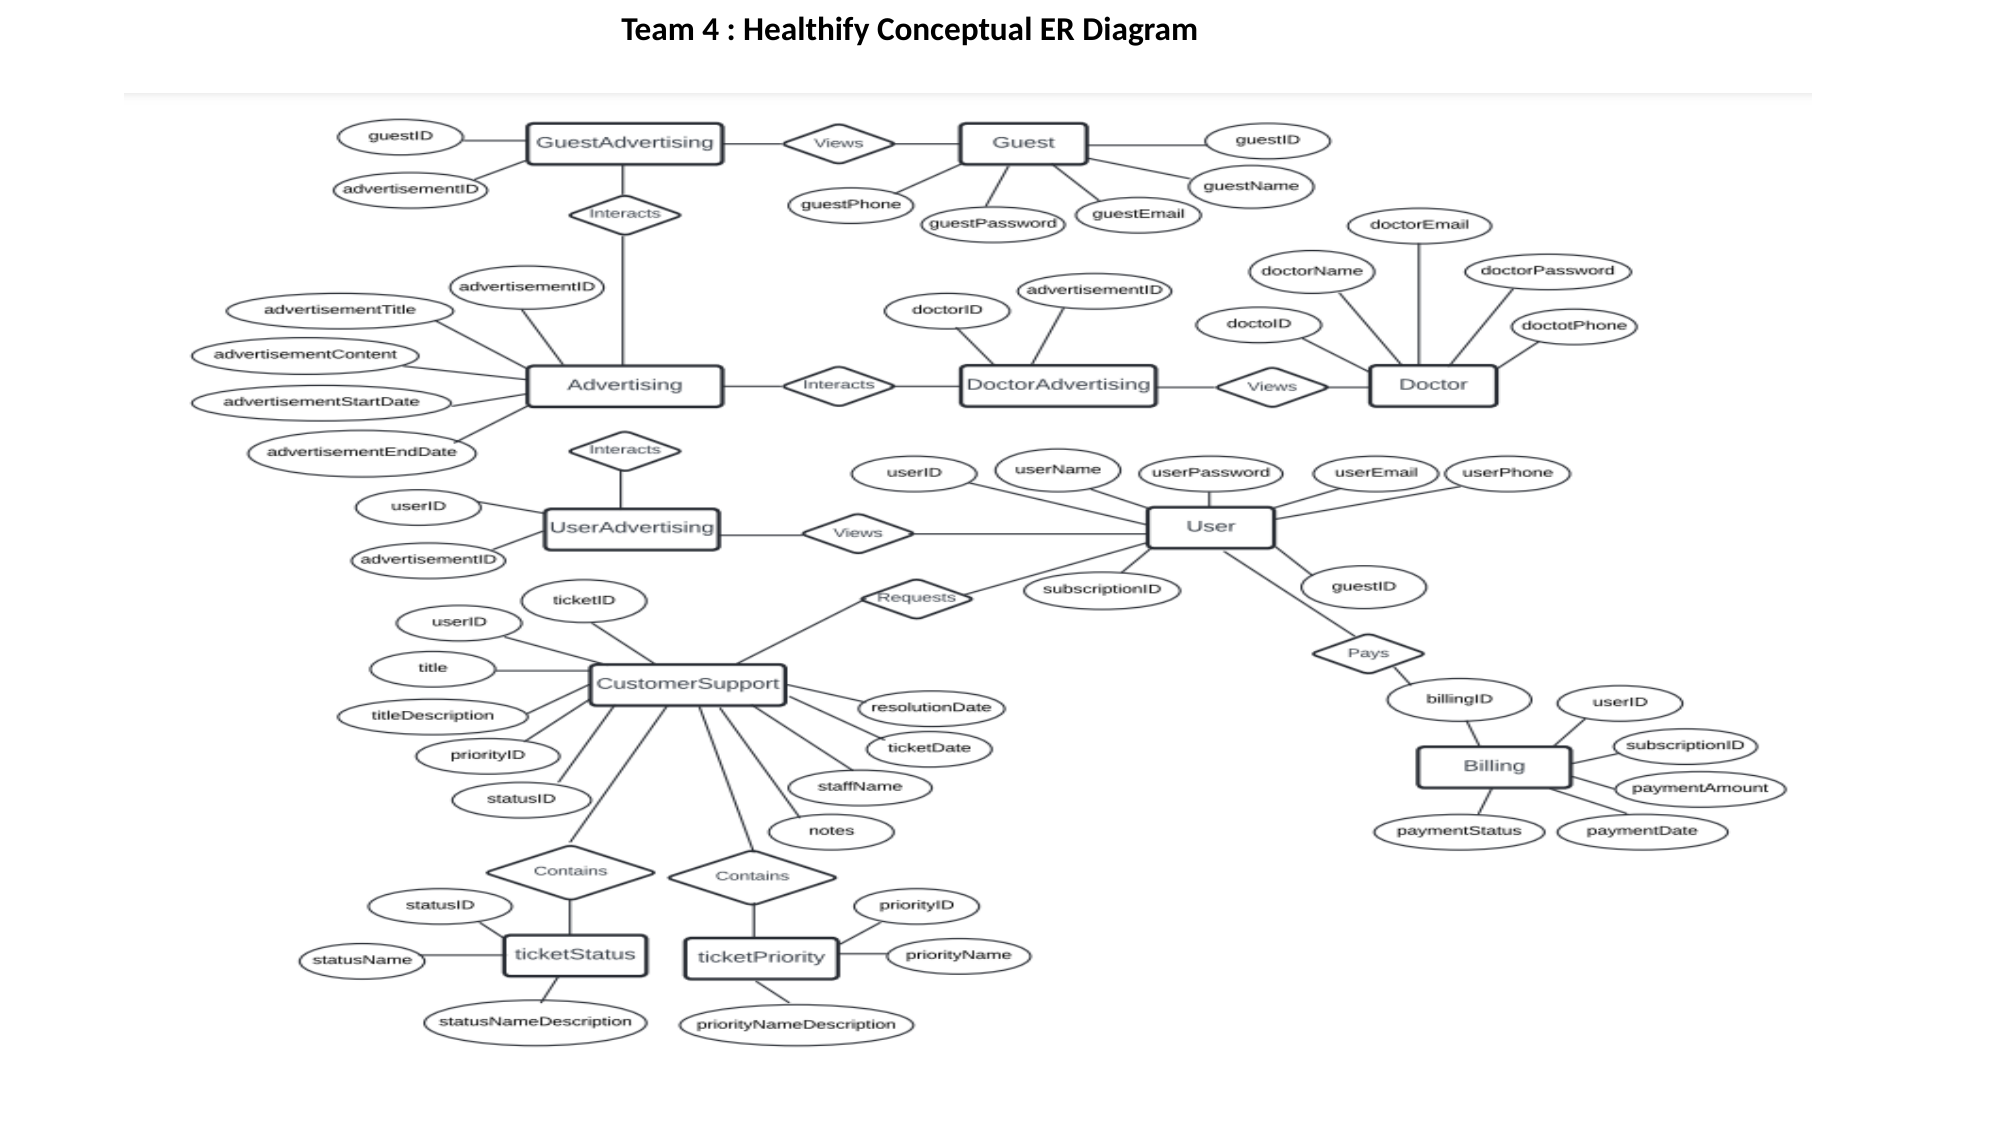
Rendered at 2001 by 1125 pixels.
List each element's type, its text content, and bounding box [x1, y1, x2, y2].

text_box Team 4 : Healthify Conceptual ER Diagram [410, 0, 1411, 55]
picture [123, 93, 1812, 1051]
